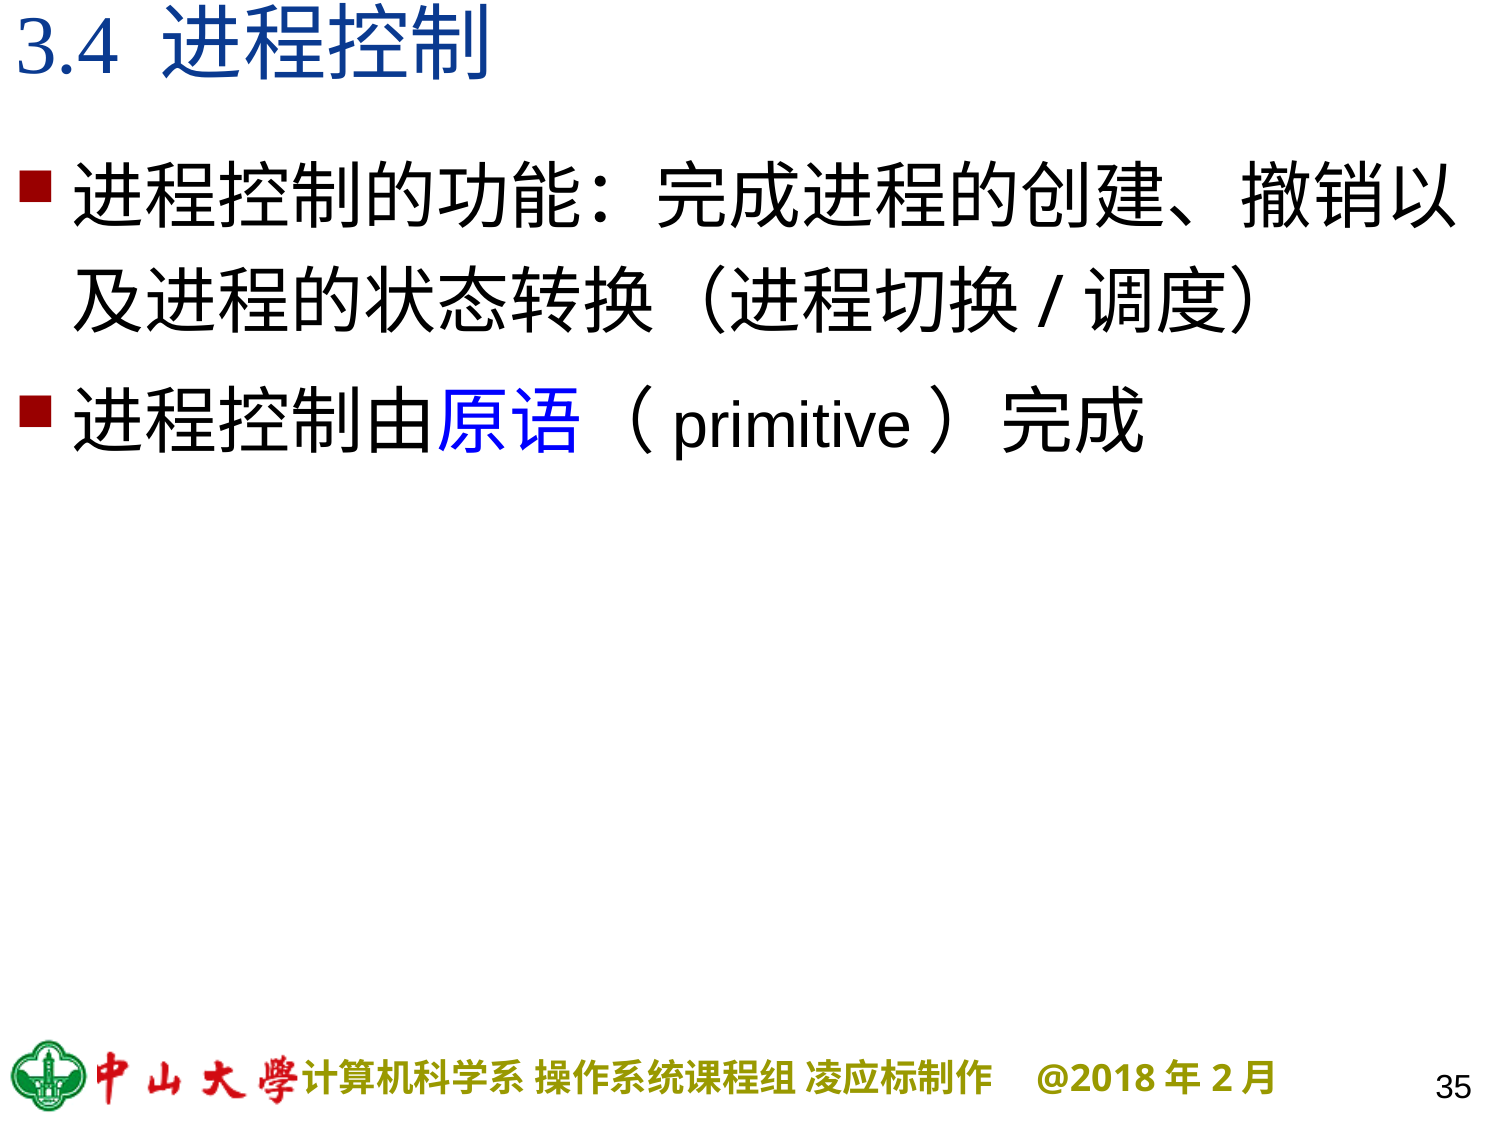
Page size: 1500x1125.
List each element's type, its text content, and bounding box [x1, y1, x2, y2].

picture [0, 1037, 307, 1121]
slide_number 35 [1249, 1037, 1488, 1113]
title 3.4 进程控制 [0, 0, 1500, 98]
list 进程控制的功能：完成进程的创建、撤销以及进程的状态转换（进程切换/调度） 进程控制由原语（primitive）完成 [0, 125, 1500, 1013]
